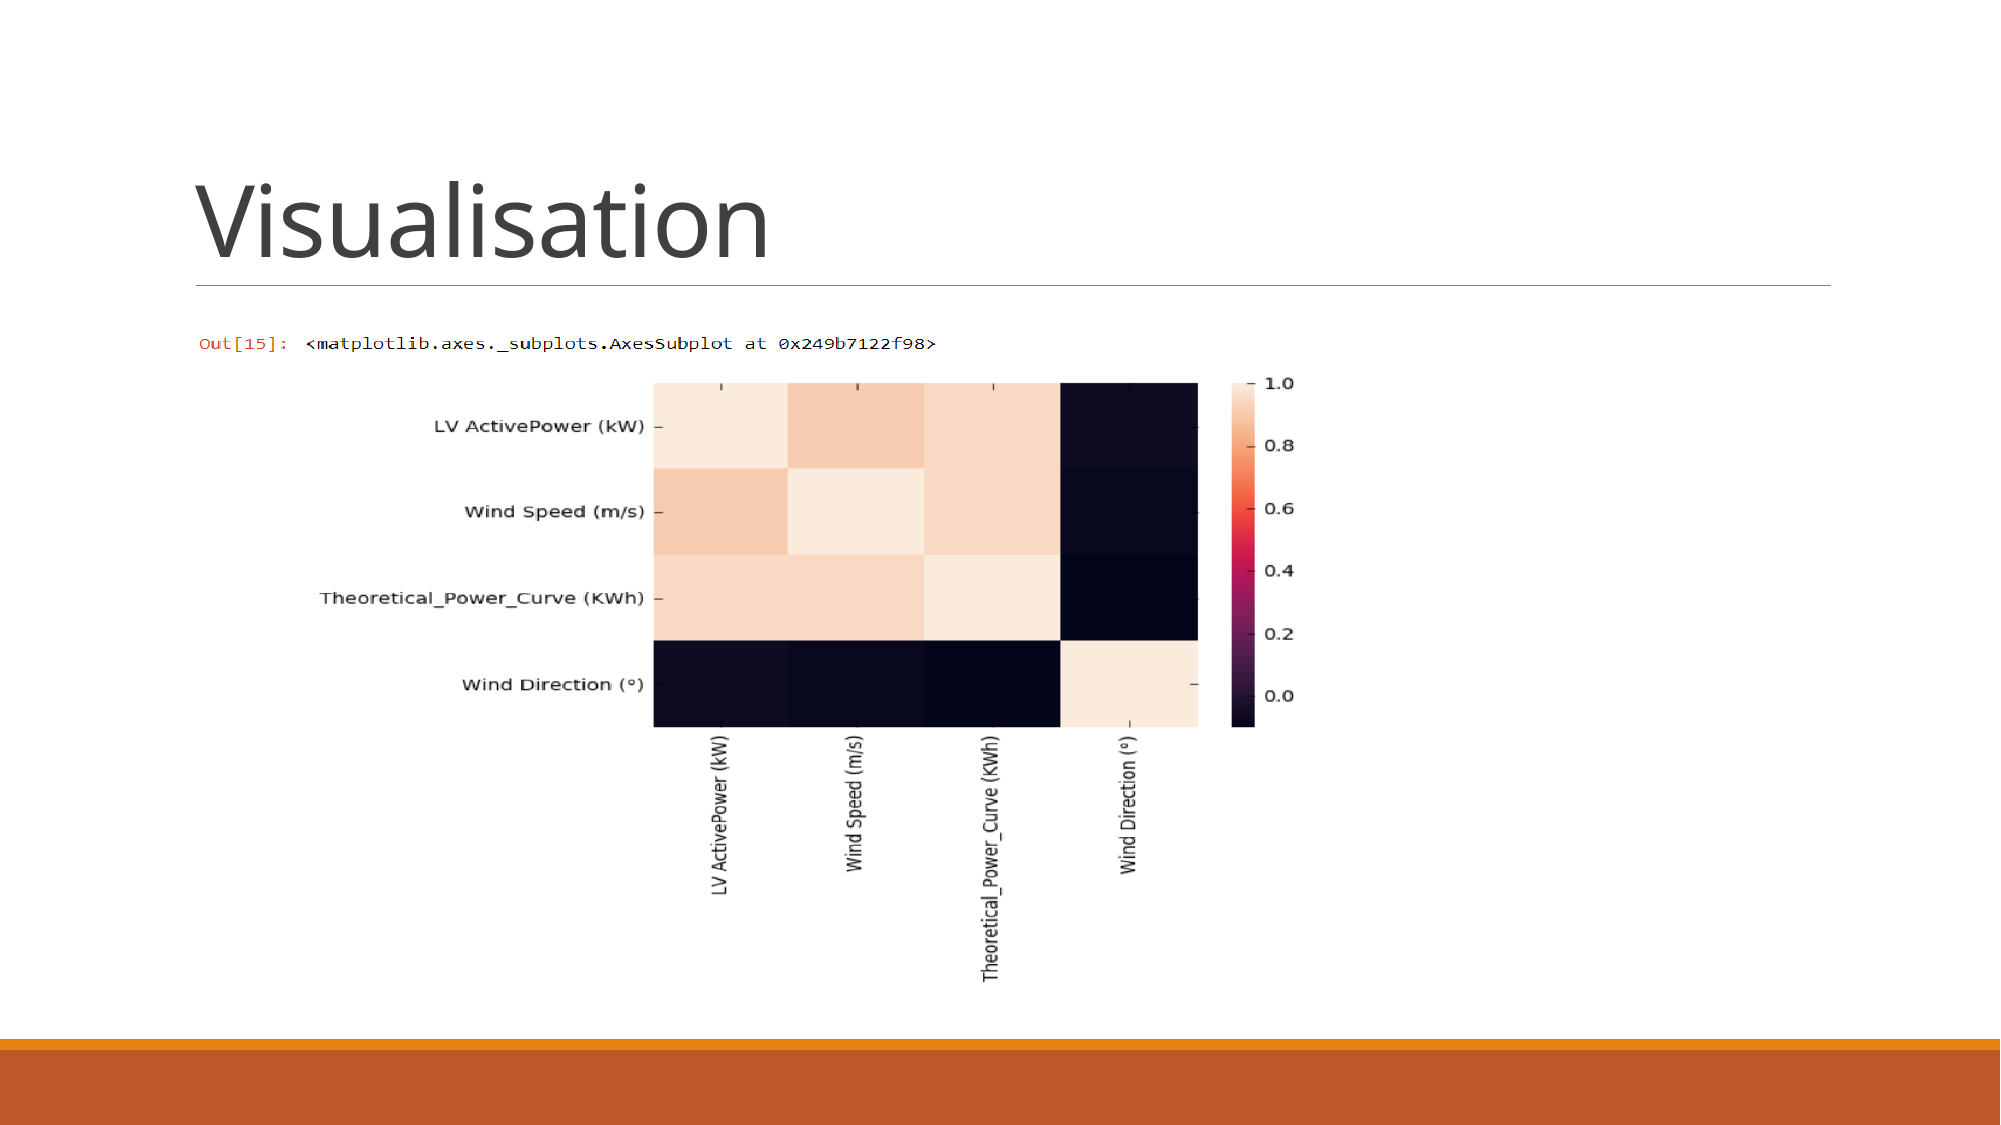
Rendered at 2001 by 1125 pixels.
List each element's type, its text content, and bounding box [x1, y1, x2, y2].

title Visualisation [180, 47, 1830, 285]
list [179, 334, 1485, 996]
